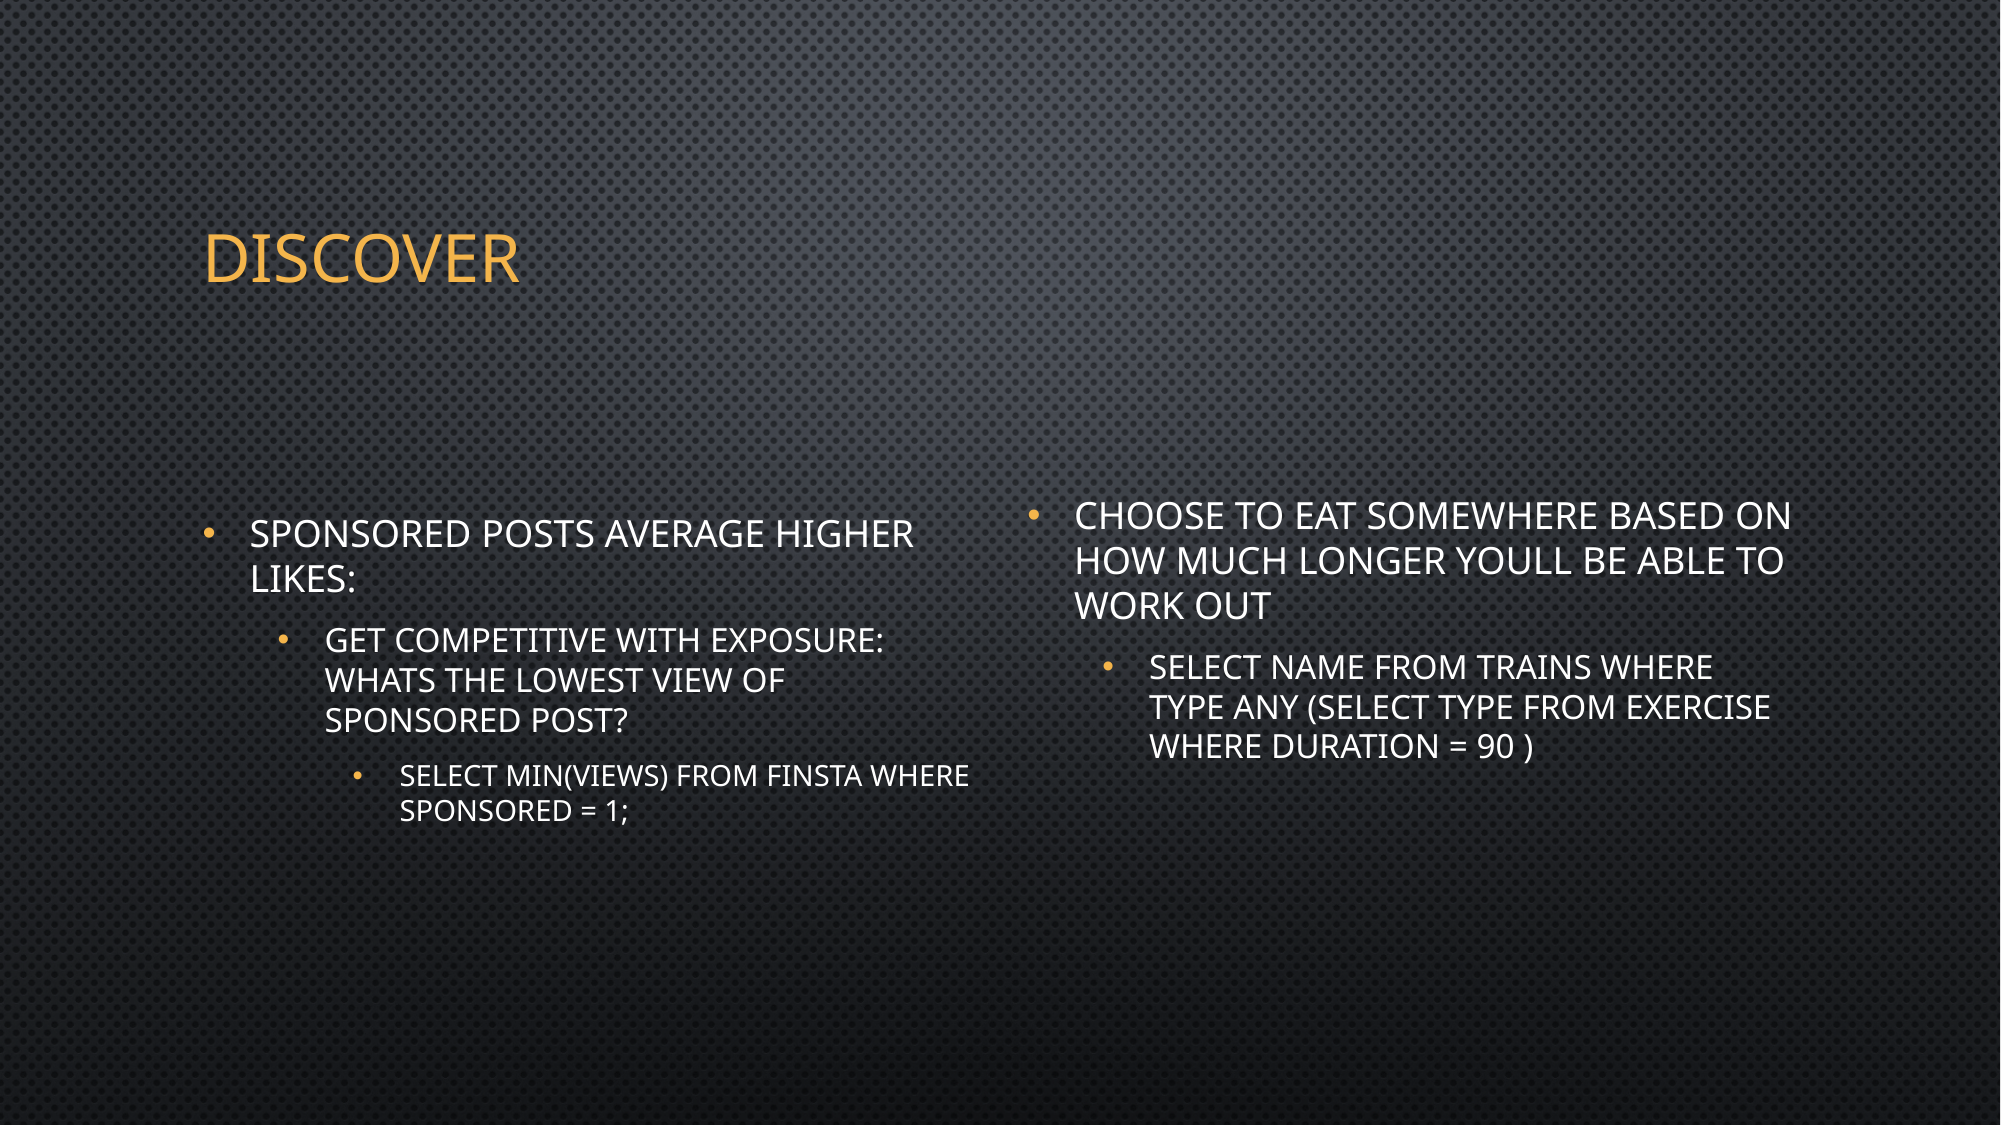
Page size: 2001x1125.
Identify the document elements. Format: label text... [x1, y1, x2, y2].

list Sponsored posts average higher likes: Get competitive with exposure: whats the lowest view of sponsored post? Select min(Views) from finsta where Sponsored = 1; [187, 412, 988, 925]
list Choose to eat somewhere based on how much longer youll be able to work out Select Name from trains where type Any (select Type from exercise where Duration = 90 ) [1012, 437, 1813, 950]
title Discover [187, 99, 1813, 413]
